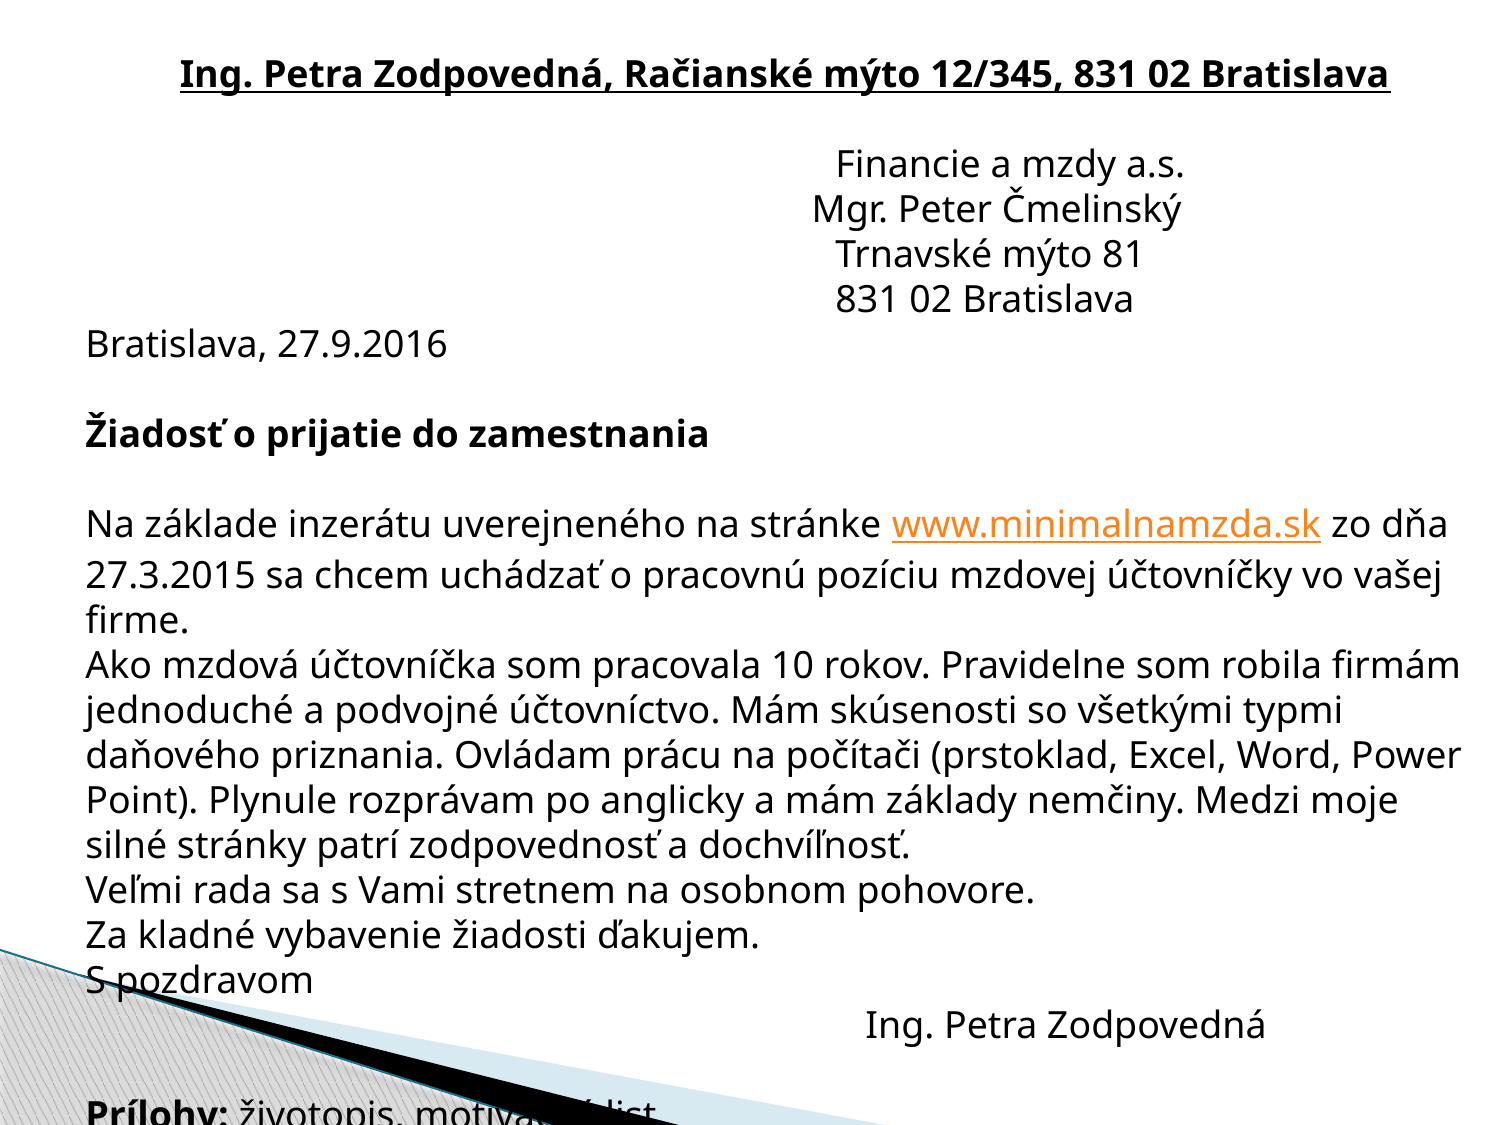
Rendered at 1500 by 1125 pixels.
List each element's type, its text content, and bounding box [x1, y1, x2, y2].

text_box Ing. Petra Zodpovedná, Račianské mýto 12/345, 831 02 Bratislava Financie a mzdy a.s. Mgr. Peter Čmelinský Trnavské mýto 81 831 02 Bratislava Bratislava, 27.9.2016 Žiadosť o prijatie do zamestnania Na základe inzerátu uverejneného na stránke www.minimalnamzda.sk zo dňa 27.3.2015 sa chcem uchádzať o pracovnú pozíciu mzdovej účtovníčky vo vašej firme. Ako mzdová účtovníčka som pracovala 10 rokov. Pravidelne som robila firmám jednoduché a podvojné účtovníctvo. Mám skúsenosti so všetkými typmi daňového priznania. Ovládam prácu na počítači (prstoklad, Excel, Word, Power Point). Plynule rozprávam po anglicky a mám základy nemčiny. Medzi moje silné stránky patrí zodpovednosť a dochvíľnosť. Veľmi rada sa s Vami stretnem na osobnom pohovore. Za kladné vybavenie žiadosti ďakujem. S pozdravom Ing. Petra Zodpovedná Prílohy: životopis, motivačný list [70, 42, 1500, 1125]
